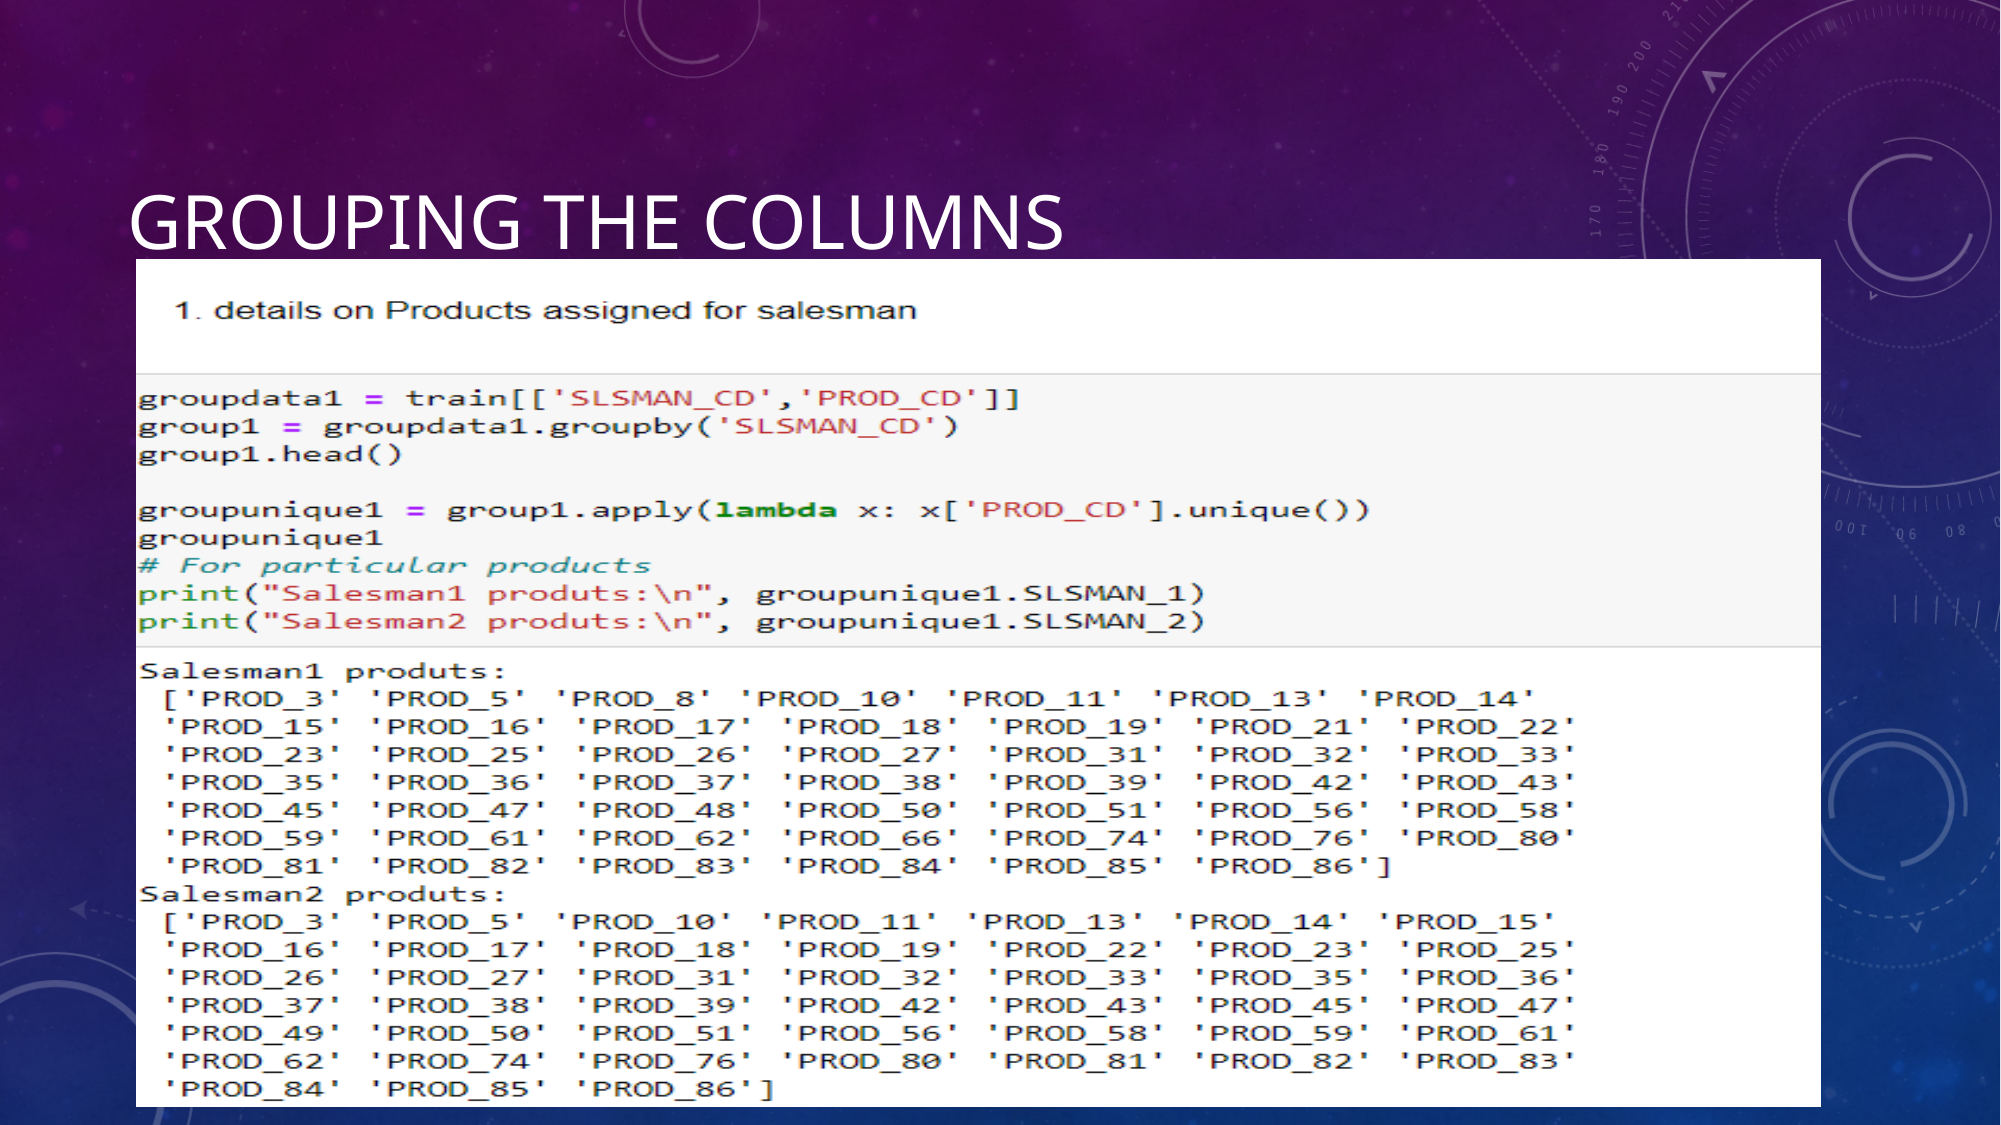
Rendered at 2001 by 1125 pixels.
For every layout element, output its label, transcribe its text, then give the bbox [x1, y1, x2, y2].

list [136, 259, 1822, 1108]
title Grouping the columns [112, 99, 1775, 339]
picture [0, 0, 2001, 1125]
